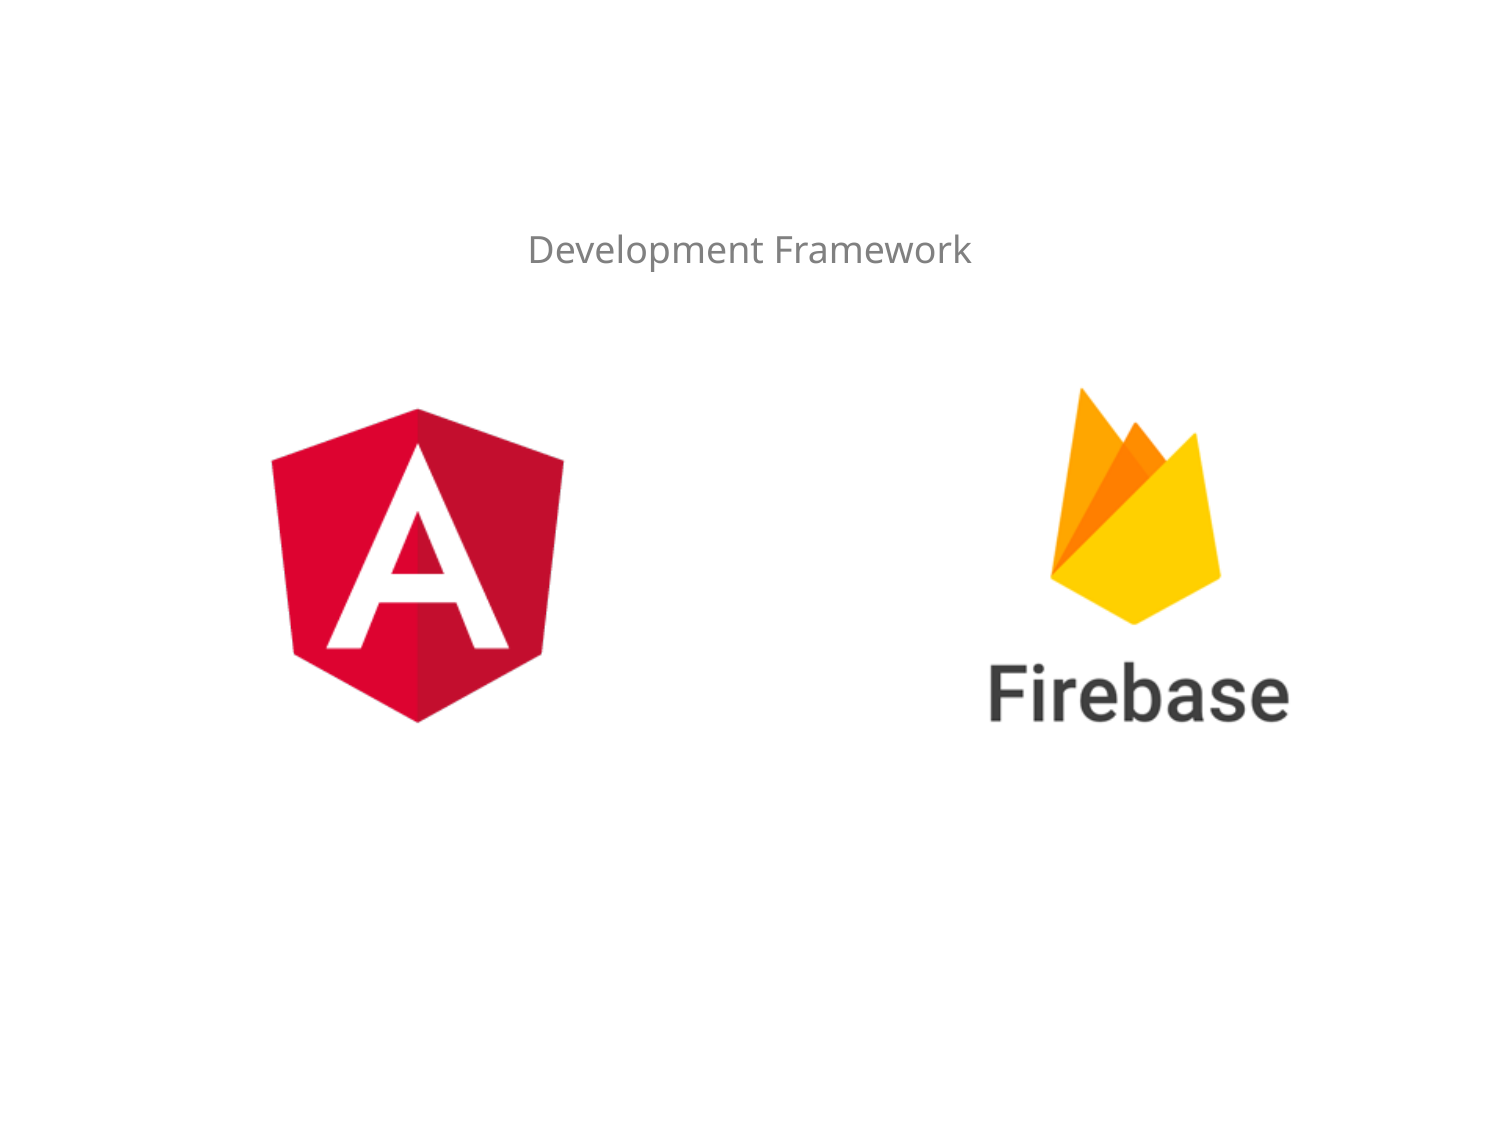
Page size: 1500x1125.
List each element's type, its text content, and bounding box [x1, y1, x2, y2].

picture [222, 361, 614, 753]
text_box Development Framework [472, 218, 1028, 279]
picture [926, 384, 1317, 730]
